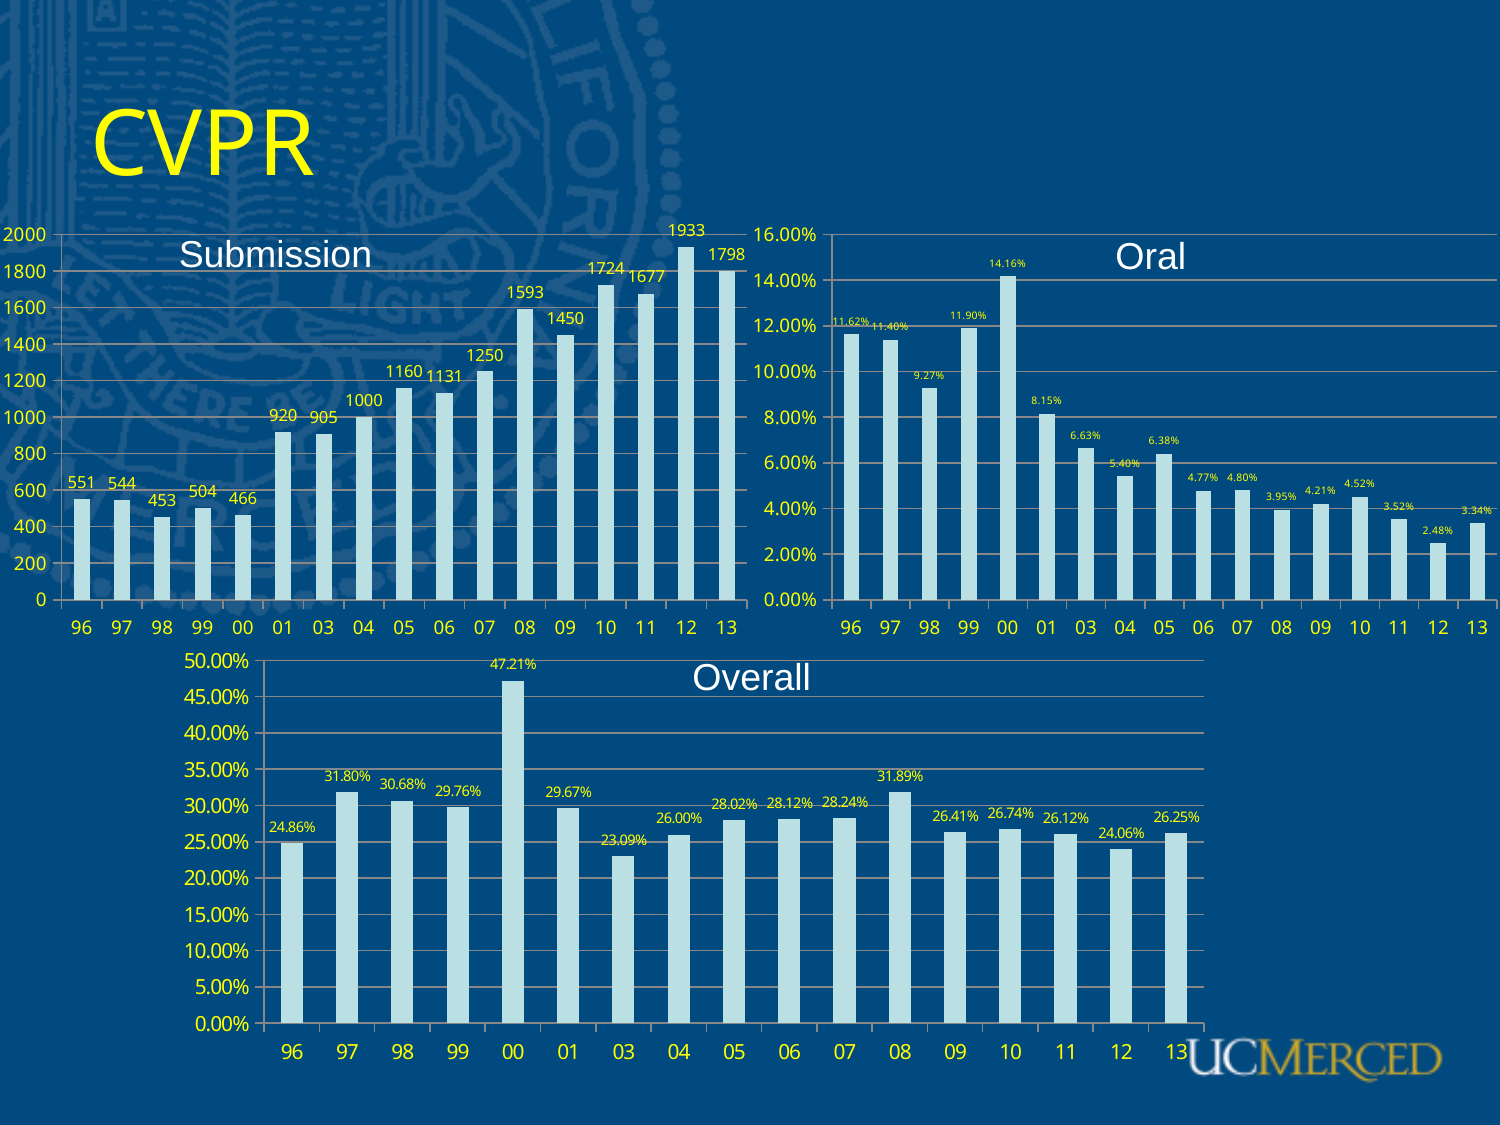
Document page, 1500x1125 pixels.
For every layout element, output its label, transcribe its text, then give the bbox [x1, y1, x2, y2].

chart [0, 212, 1500, 1076]
picture [0, 651, 1500, 1125]
title CVPR [74, 44, 1426, 210]
picture [0, 0, 1500, 212]
